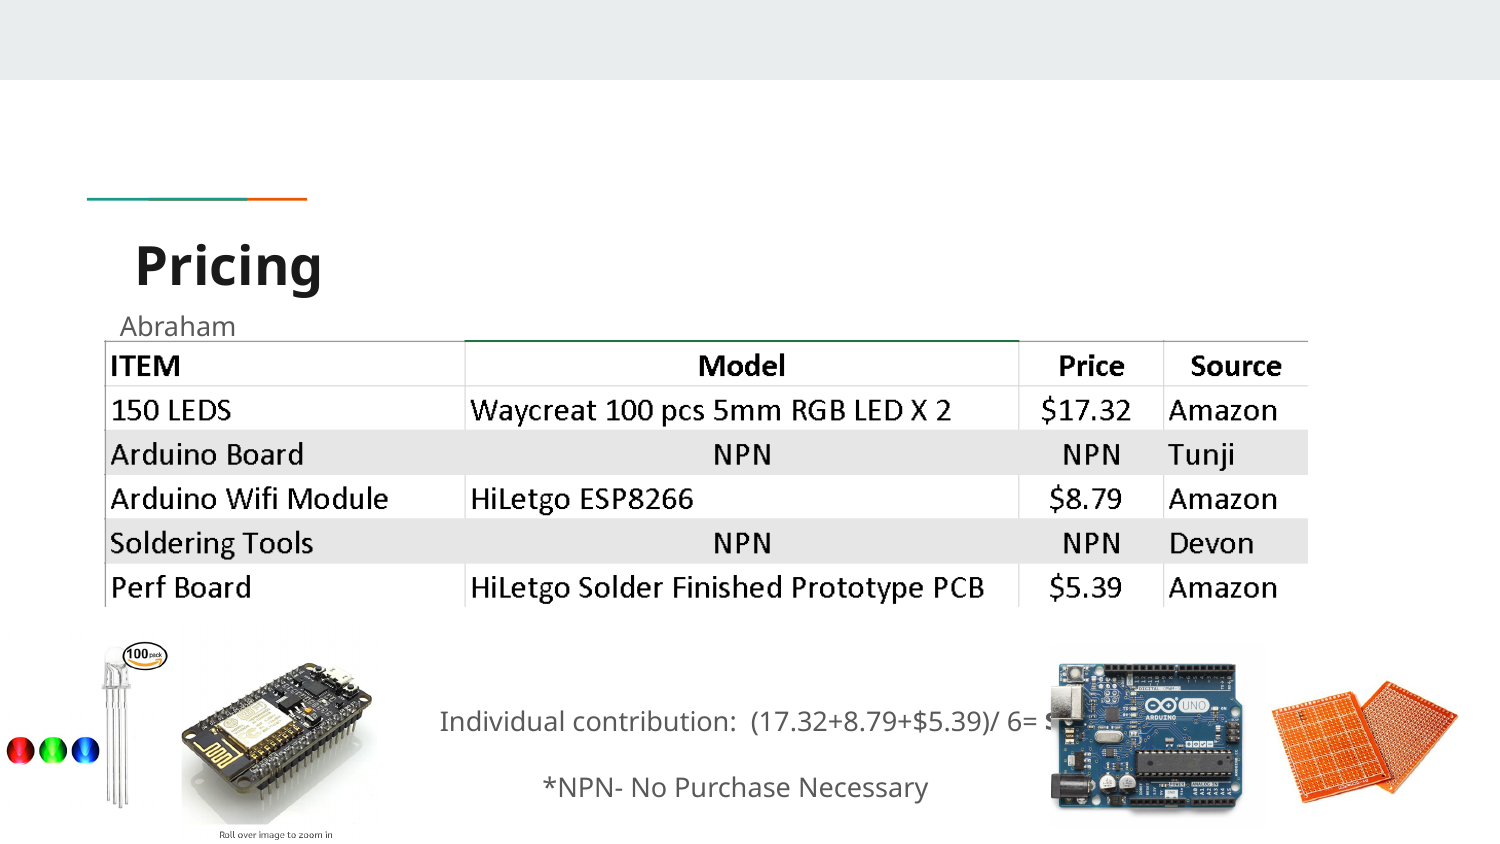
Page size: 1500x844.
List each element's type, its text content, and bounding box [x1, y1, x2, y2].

picture [1050, 618, 1461, 844]
title Pricing [119, 216, 1381, 305]
picture [181, 623, 378, 842]
picture [0, 622, 170, 826]
picture [104, 340, 1308, 609]
list Abraham Individual contribution: (17.32+8.79+$5.39)/ 6= $5.25 *NPN- No Purchase Necessary [104, 289, 1366, 617]
list Abraham Individual contribution: (17.32+8.79+$5.39)/ 6= $5.25 *NPN- No Purchase Necessary [104, 615, 1264, 844]
